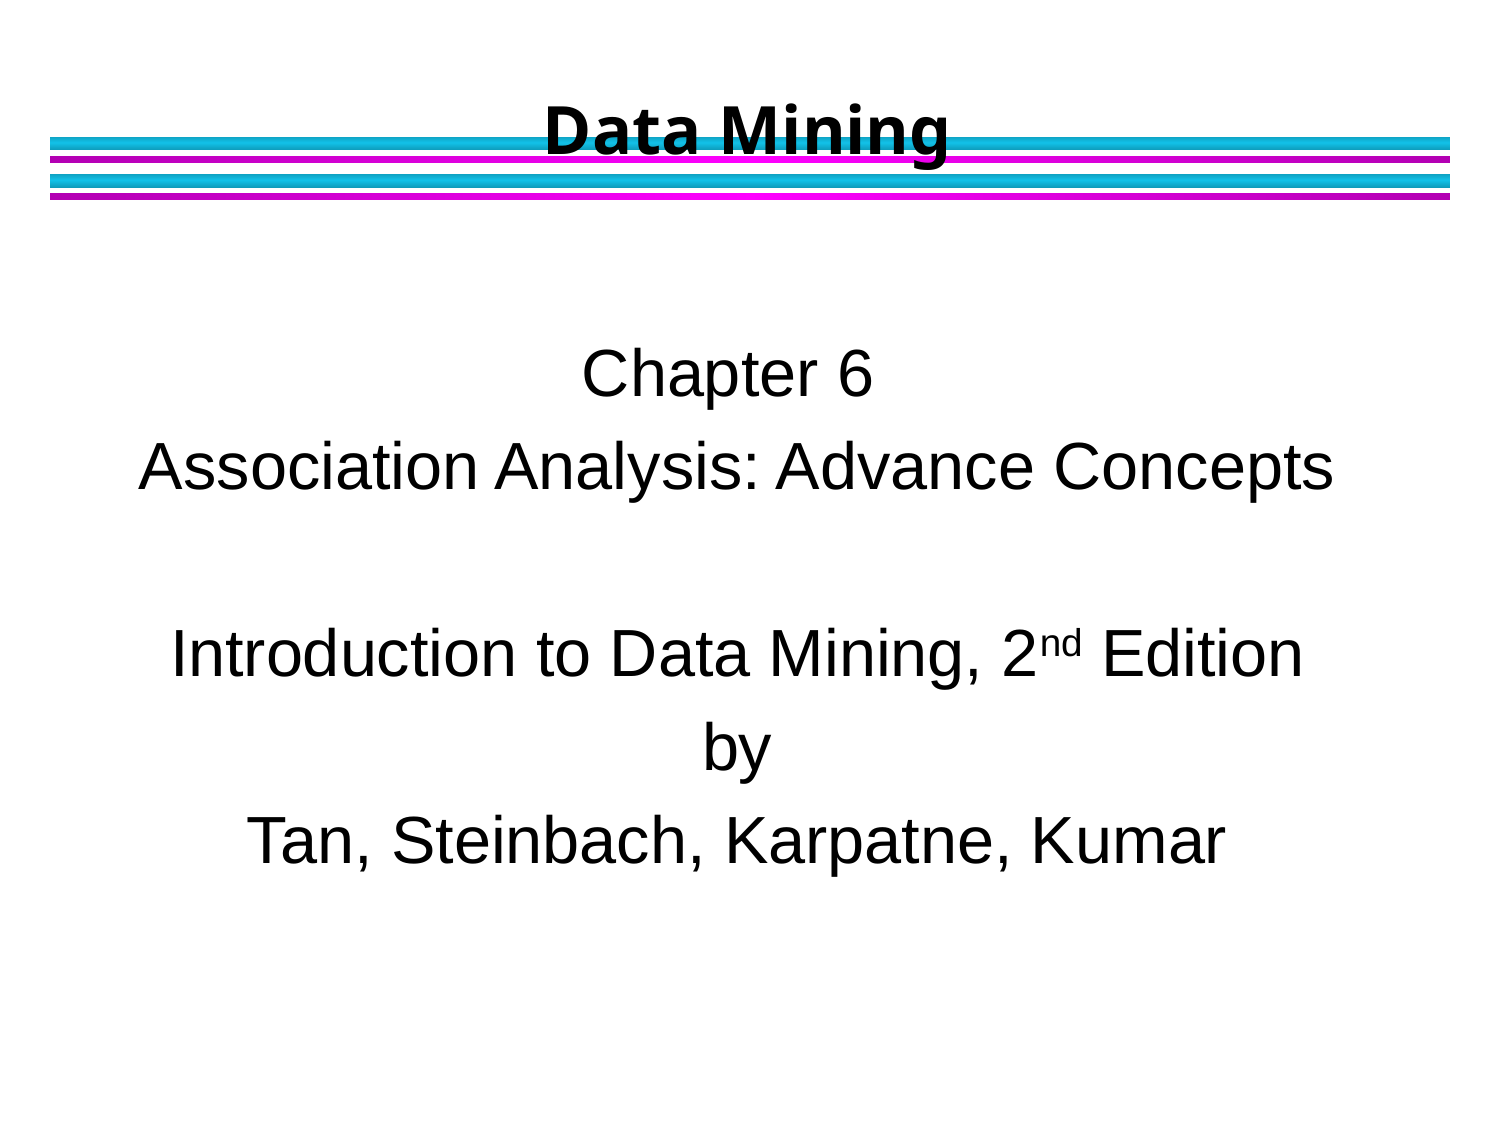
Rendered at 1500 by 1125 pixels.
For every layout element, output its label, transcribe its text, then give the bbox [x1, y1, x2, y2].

text_box Chapter 6 Association Analysis: Advance Concepts Introduction to Data Mining, 2nd Edition by Tan, Steinbach, Karpatne, Kumar [62, 322, 1413, 943]
title Data Mining [37, 37, 1475, 175]
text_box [49, 174, 1451, 201]
